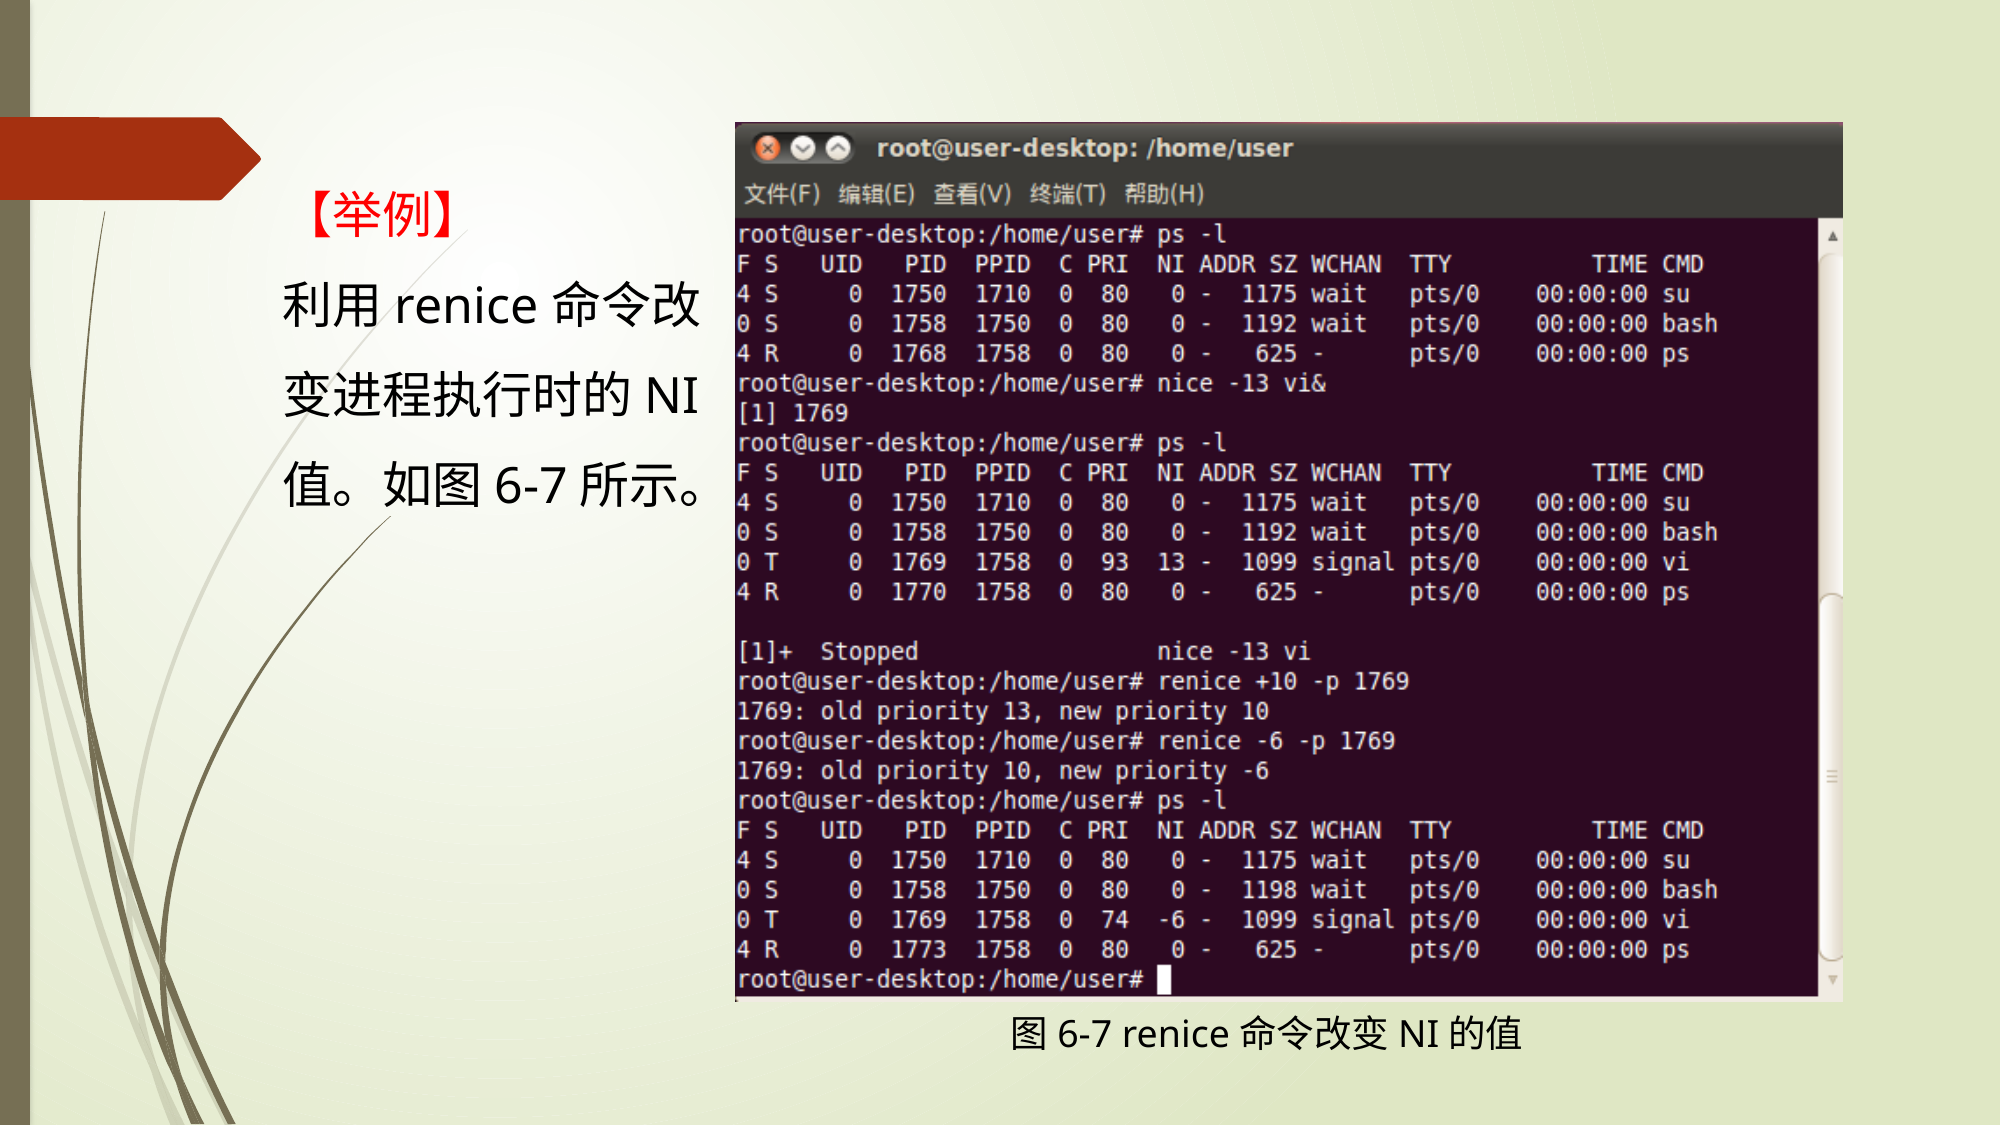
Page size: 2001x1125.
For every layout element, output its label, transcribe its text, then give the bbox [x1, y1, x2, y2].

text_box 【举例】 利用renice命令改变进程执行时的NI值。如图6-7所示。 [267, 146, 717, 522]
text_box 图6-7 renice命令改变NI的值 [995, 1012, 1539, 1062]
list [734, 122, 1843, 1003]
